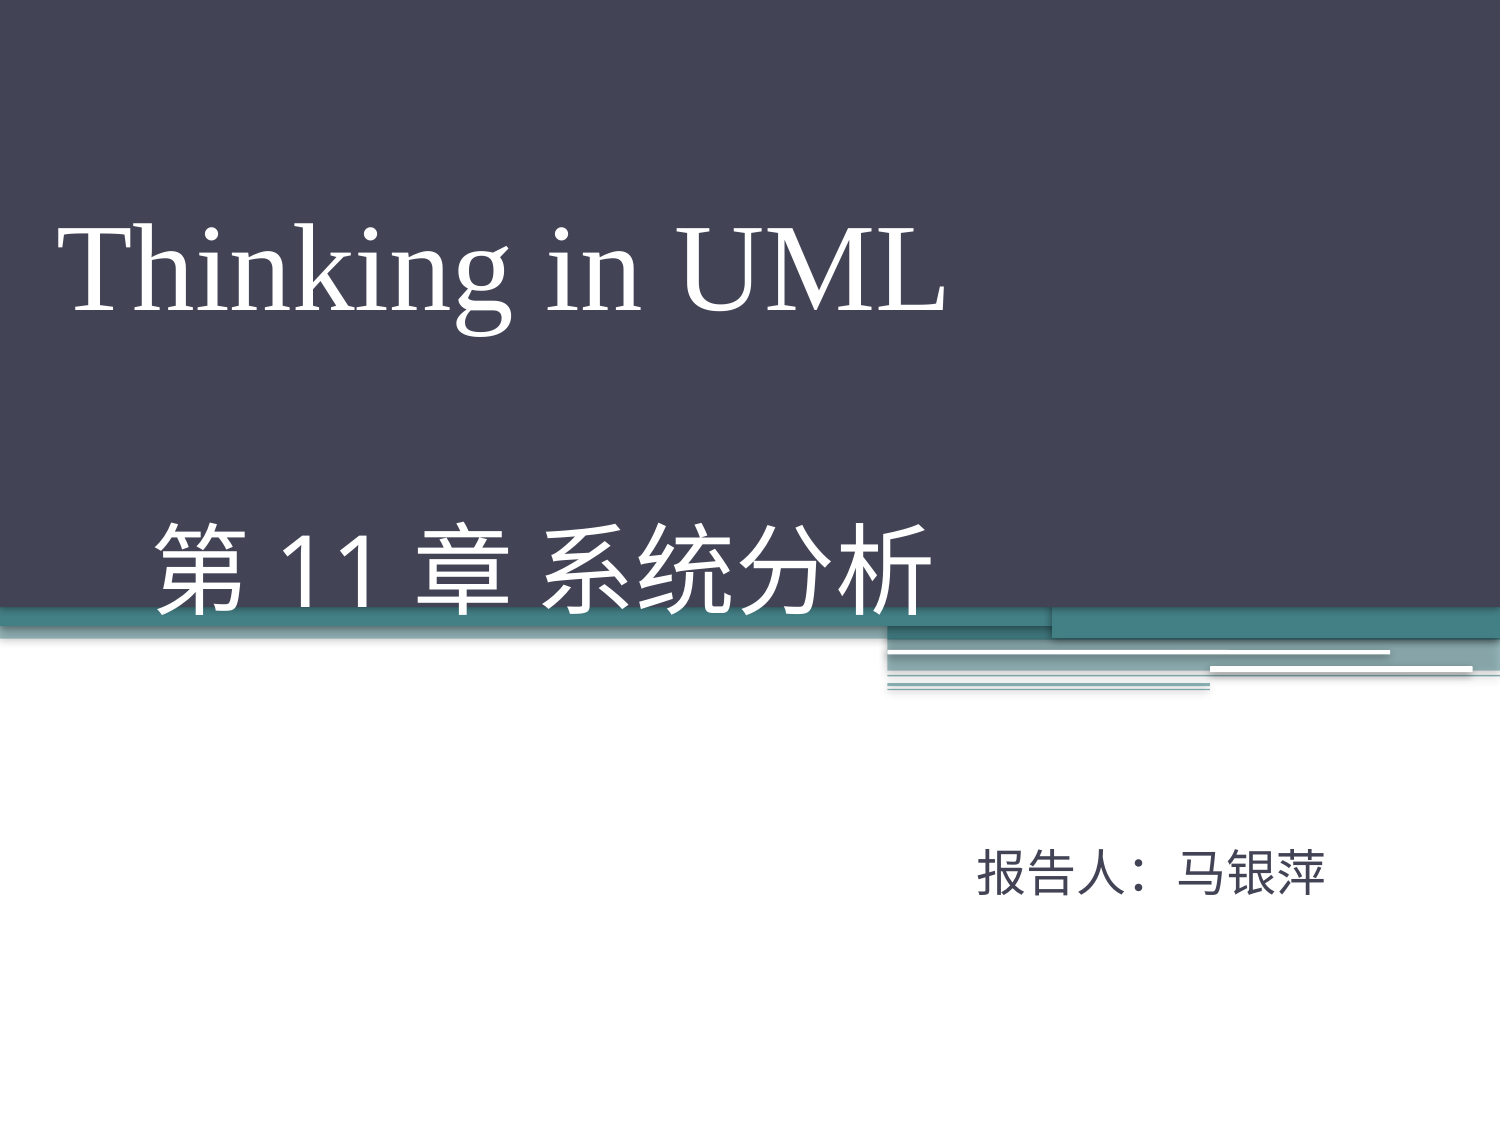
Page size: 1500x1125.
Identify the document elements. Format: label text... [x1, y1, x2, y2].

subtitle 报告人：马银萍 [950, 834, 1483, 929]
text_box Thinking in UML [41, 101, 1436, 343]
title 第11章 系统分析 [135, 394, 1500, 636]
